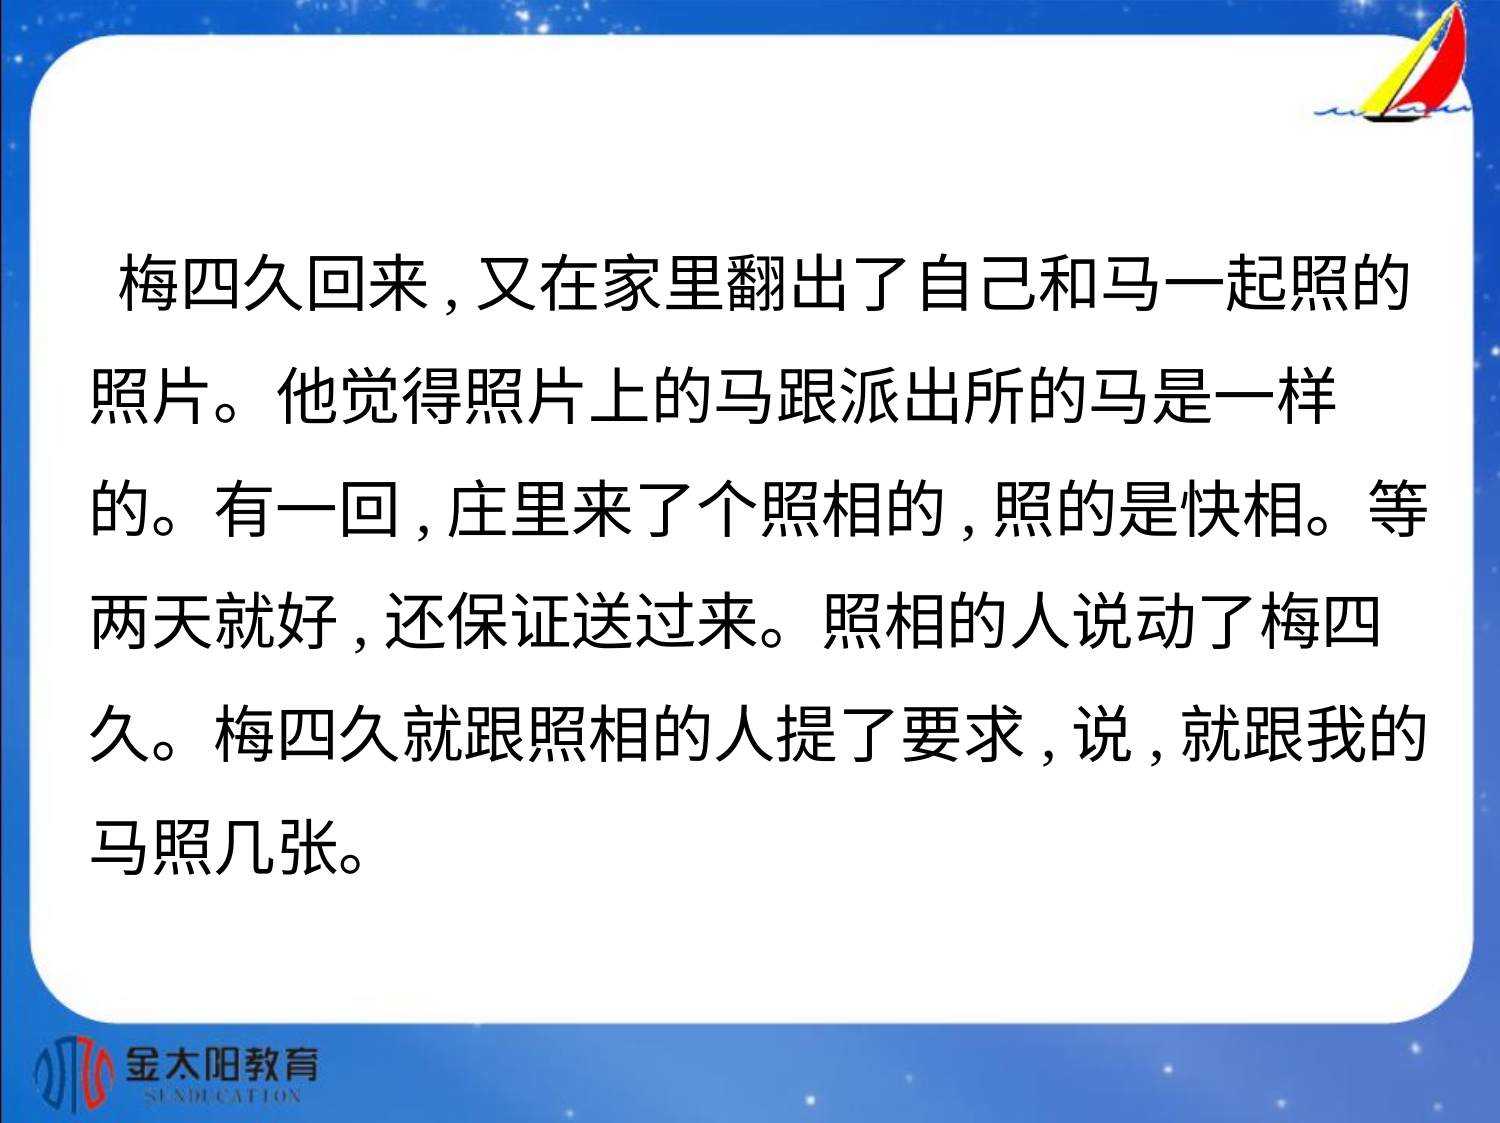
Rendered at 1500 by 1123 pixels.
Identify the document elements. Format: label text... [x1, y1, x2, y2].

picture [0, 0, 1500, 1123]
text_box 梅四久回来,又在家里翻出了自己和马一起照的 照片。他觉得照片上的马跟派出所的马是一样 的。有一回,庄里来了个照相的,照的是快相。等 两天就好,还保证送过来。照相的人说动了梅四 久。梅四久就跟照相的人提了要求,说,就跟我的 马照几张。 [88, 206, 1453, 883]
